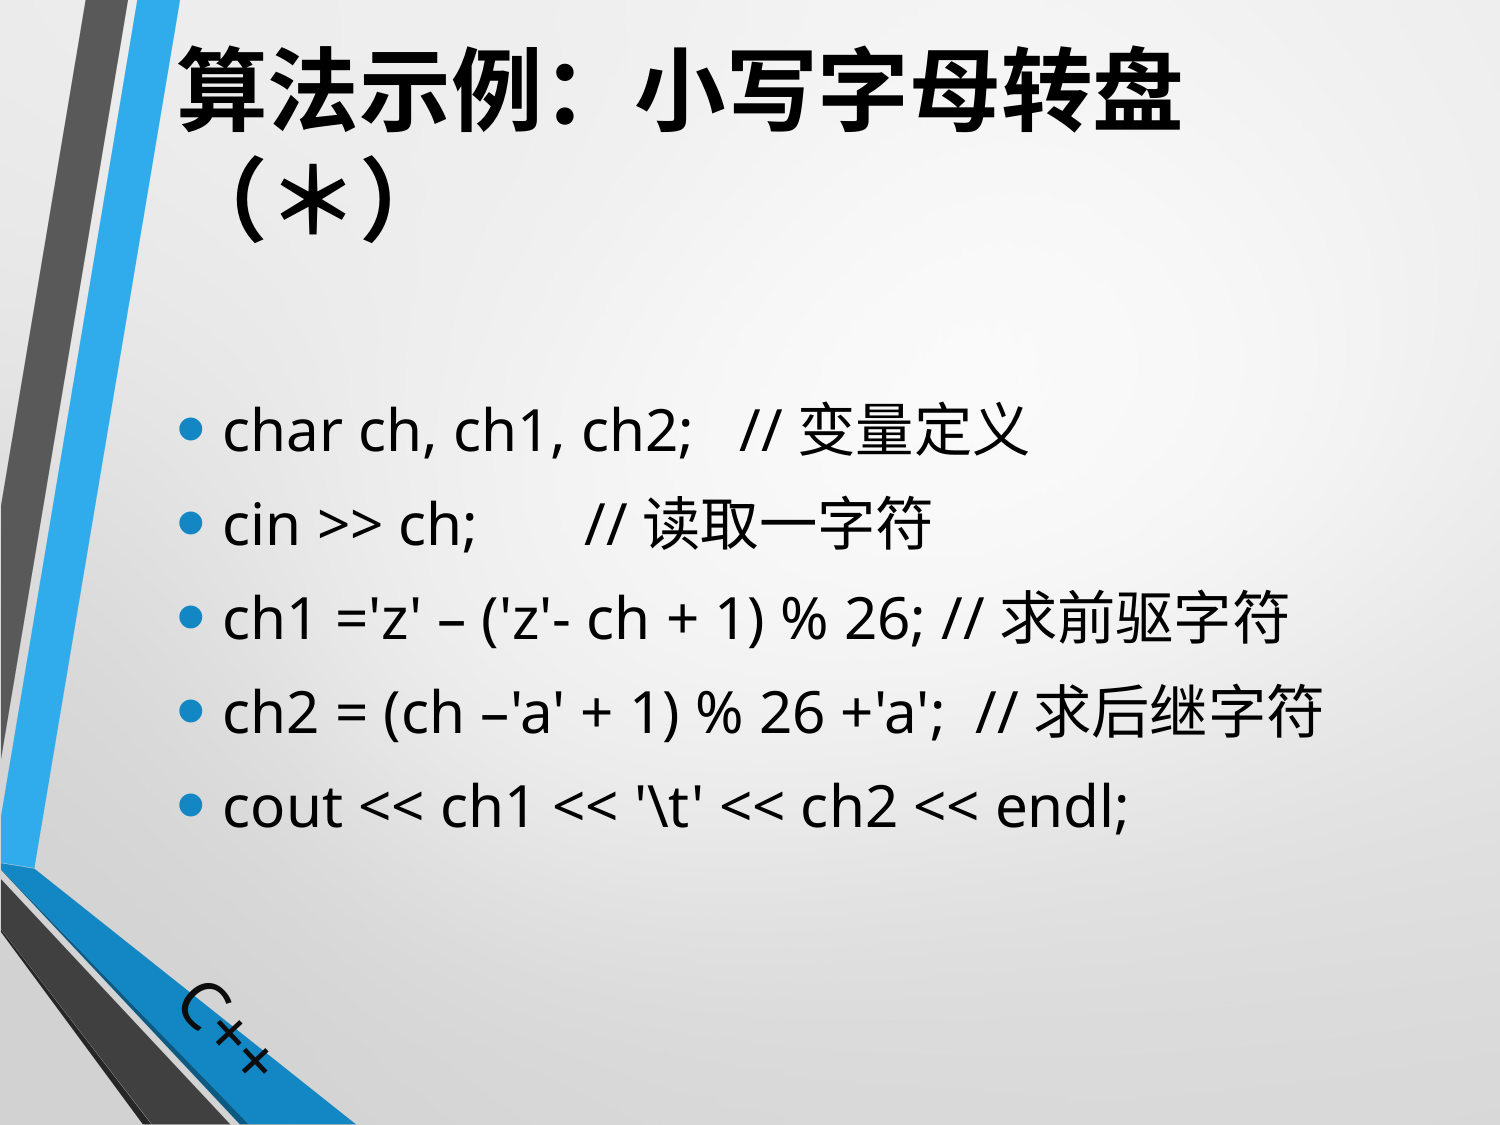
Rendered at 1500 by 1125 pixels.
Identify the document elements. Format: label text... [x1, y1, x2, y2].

title 算法示例：小写字母转盘（＊） [161, 43, 1425, 242]
picture [0, 0, 358, 1125]
list char ch, ch1, ch2; //变量定义 cin >> ch; //读取一字符 ch1 ='z' – ('z'- ch + 1) % 26; //求前驱字符 ch2 = (ch –'a' + 1) % 26 +'a'; //求后继字符 cout << ch1 << '\t' << ch2 << endl; [161, 275, 1425, 1053]
